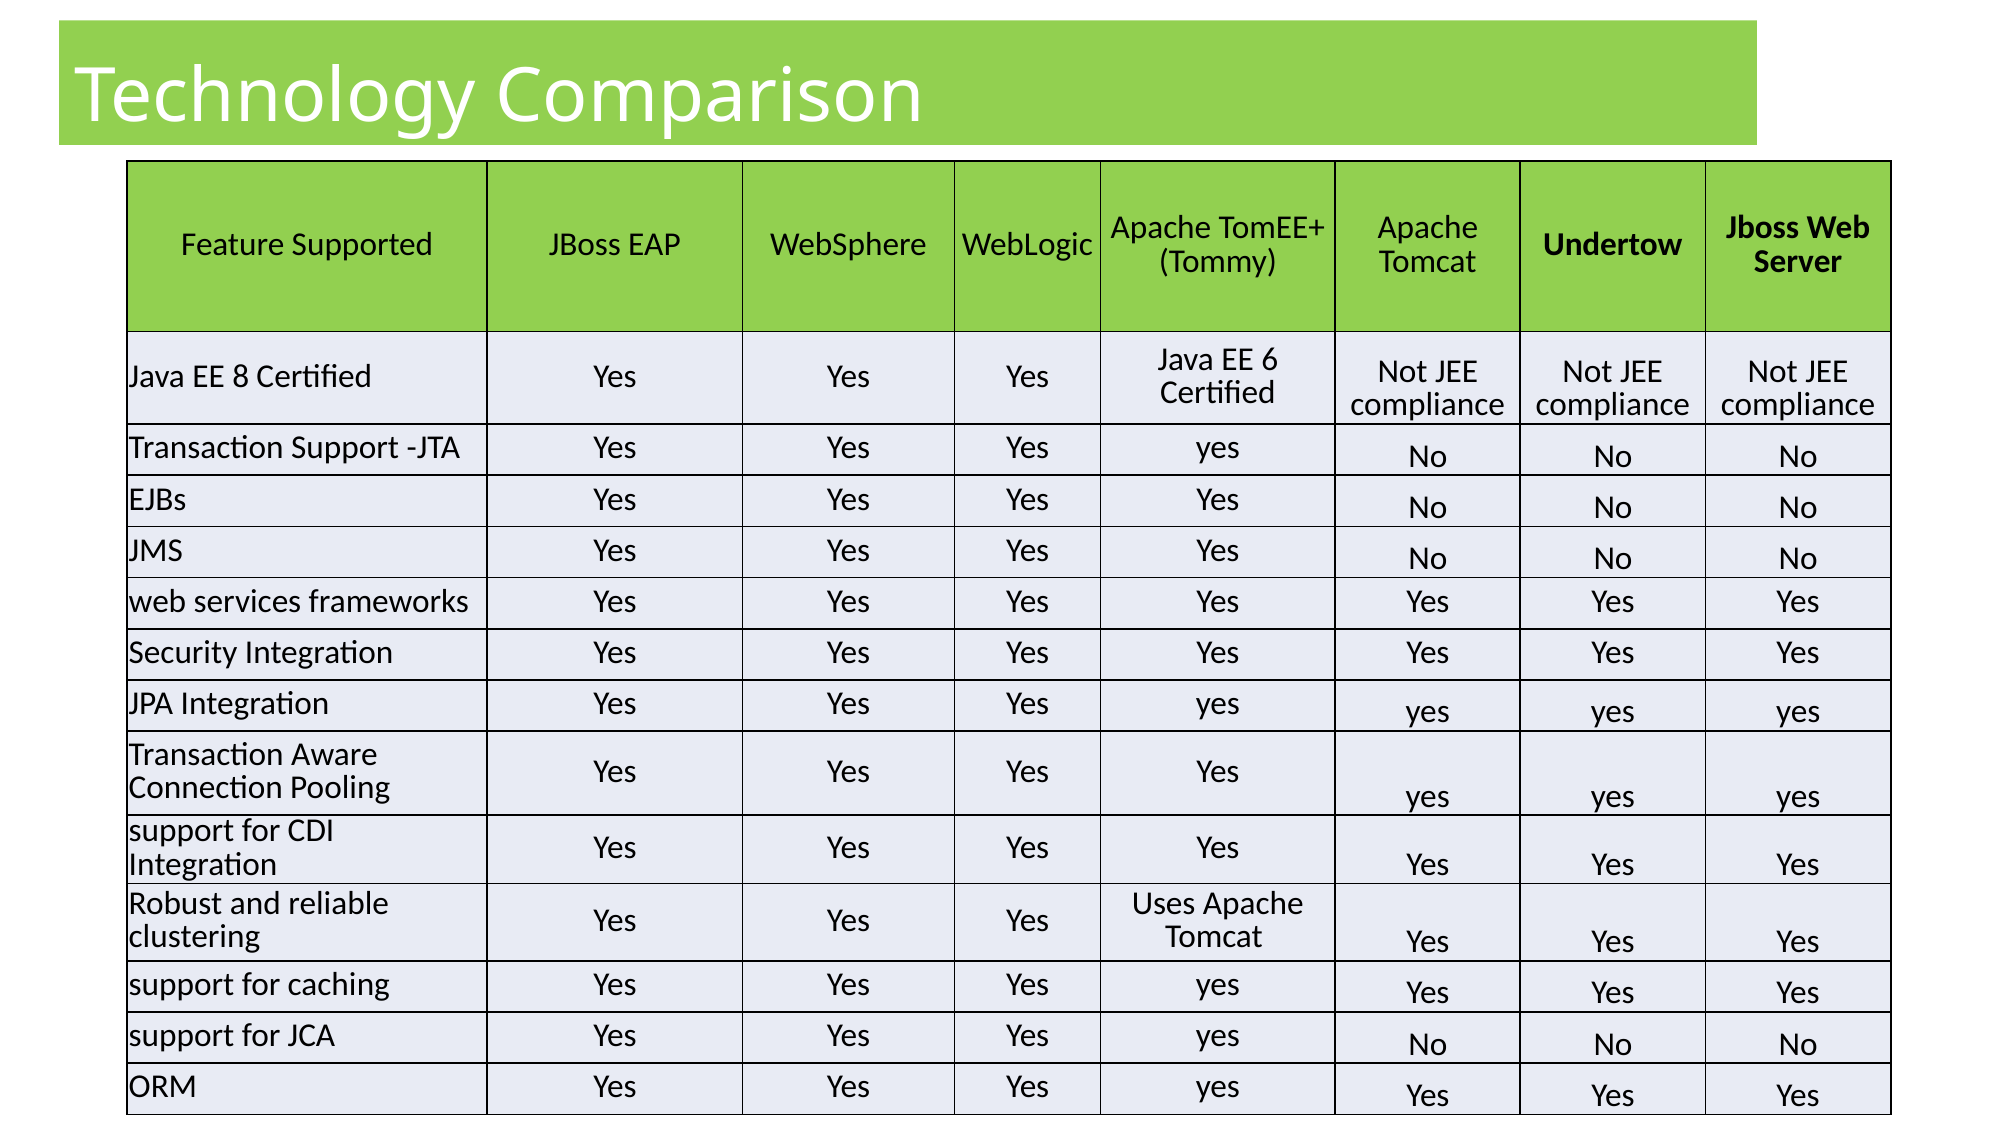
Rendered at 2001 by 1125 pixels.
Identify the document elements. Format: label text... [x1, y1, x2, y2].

table_cell yes [1706, 732, 1890, 814]
table_cell Yes [743, 425, 954, 474]
table_cell Yes [488, 578, 742, 628]
table_cell Yes [743, 884, 954, 960]
table_cell Uses Apache Tomcat [1101, 884, 1334, 960]
table_cell Not JEE compliance [1521, 332, 1705, 423]
table_cell ORM [128, 1064, 486, 1114]
table_cell Yes [1336, 816, 1519, 883]
table_cell Yes [955, 425, 1100, 474]
table_cell Yes [1521, 816, 1705, 883]
table_cell No [1336, 425, 1519, 474]
table_cell Yes [743, 630, 954, 679]
table_cell Yes [955, 630, 1100, 679]
table_cell Yes [488, 732, 742, 814]
table_cell yes [1101, 1064, 1334, 1114]
table_cell JMS [128, 527, 486, 577]
table_cell JPA Integration [128, 681, 486, 730]
table_cell Yes [488, 527, 742, 577]
table_cell yes [1521, 681, 1705, 730]
table_cell Yes [955, 884, 1100, 960]
table_cell Yes [1101, 732, 1334, 814]
table_cell Robust and reliable clustering [128, 884, 486, 960]
table_cell Yes [955, 578, 1100, 628]
table_header Jboss Web Server [1706, 162, 1890, 331]
table_cell Yes [1521, 884, 1705, 960]
table_cell Yes [955, 732, 1100, 814]
table_cell Yes [488, 425, 742, 474]
table_cell Yes [743, 816, 954, 883]
table_cell Yes [488, 630, 742, 679]
table_cell No [1336, 476, 1519, 526]
table_cell Security Integration [128, 630, 486, 679]
table_cell Yes [955, 332, 1100, 423]
table_header Feature Supported [128, 162, 486, 331]
table_header WebLogic [955, 162, 1100, 331]
table_cell Yes [955, 681, 1100, 730]
table_header JBoss EAP [488, 162, 742, 331]
table_cell Yes [1101, 630, 1334, 679]
table_cell Java EE 8 Certified [128, 332, 486, 423]
table_cell Yes [1706, 962, 1890, 1011]
table_cell No [1521, 1013, 1705, 1062]
table_cell Yes [1101, 476, 1334, 526]
table_cell Yes [488, 476, 742, 526]
table_cell Yes [955, 962, 1100, 1011]
table_cell Yes [743, 962, 954, 1011]
table_cell No [1336, 527, 1519, 577]
table_cell Yes [1706, 816, 1890, 883]
table_cell Yes [1101, 527, 1334, 577]
table_cell EJBs [128, 476, 486, 526]
table_cell Yes [743, 732, 954, 814]
table_cell Yes [1336, 884, 1519, 960]
table_cell Yes [488, 1064, 742, 1114]
table_cell Yes [1706, 884, 1890, 960]
table_cell yes [1101, 962, 1334, 1011]
table_cell Yes [1101, 816, 1334, 883]
table_cell yes [1101, 681, 1334, 730]
table_cell Yes [743, 1013, 954, 1062]
title Technology Comparison [59, 20, 1757, 145]
table_cell Yes [1521, 962, 1705, 1011]
table_cell Yes [1706, 578, 1890, 628]
table_cell No [1336, 1013, 1519, 1062]
table_cell Yes [743, 1064, 954, 1114]
table_cell Yes [488, 681, 742, 730]
table_cell Yes [743, 527, 954, 577]
table_header Undertow [1521, 162, 1705, 331]
table_cell Yes [743, 332, 954, 423]
table_cell Yes [743, 578, 954, 628]
table_cell Yes [1521, 1064, 1705, 1114]
table_cell Not JEE compliance [1706, 332, 1890, 423]
table_cell Yes [1706, 630, 1890, 679]
table_cell Yes [743, 476, 954, 526]
table_cell No [1706, 476, 1890, 526]
table_cell Transaction Support -JTA [128, 425, 486, 474]
table_cell No [1521, 425, 1705, 474]
table_cell support for CDI Integration [128, 816, 486, 883]
table_cell Yes [1101, 578, 1334, 628]
table_cell yes [1706, 681, 1890, 730]
table_cell Yes [743, 681, 954, 730]
table_header WebSphere [743, 162, 954, 331]
table_cell support for caching [128, 962, 486, 1011]
table_cell No [1521, 476, 1705, 526]
table_cell support for JCA [128, 1013, 486, 1062]
table_cell No [1706, 527, 1890, 577]
table_cell Yes [955, 527, 1100, 577]
table_cell Yes [1521, 630, 1705, 679]
table_cell Yes [488, 1013, 742, 1062]
table_cell web services frameworks [128, 578, 486, 628]
table_cell Yes [1336, 630, 1519, 679]
table_cell yes [1521, 732, 1705, 814]
table_header Apache Tomcat [1336, 162, 1519, 331]
table_cell Yes [1336, 962, 1519, 1011]
table_cell Yes [955, 816, 1100, 883]
table_cell Yes [488, 962, 742, 1011]
table_cell Yes [955, 1064, 1100, 1114]
table_cell No [1521, 527, 1705, 577]
table_cell Yes [488, 332, 742, 423]
table_cell yes [1336, 681, 1519, 730]
table_cell Transaction Aware Connection Pooling [128, 732, 486, 814]
table_cell yes [1336, 732, 1519, 814]
table_cell No [1706, 425, 1890, 474]
table_cell Java EE 6 Certified [1101, 332, 1334, 423]
table_cell Yes [955, 1013, 1100, 1062]
table_cell Yes [1336, 578, 1519, 628]
table_cell No [1706, 1013, 1890, 1062]
table_header Apache TomEE+(Tommy) [1101, 162, 1334, 331]
table_cell yes [1101, 1013, 1334, 1062]
table_cell Yes [1706, 1064, 1890, 1114]
table_cell Yes [488, 884, 742, 960]
table_cell Not JEE compliance [1336, 332, 1519, 423]
table_cell Yes [488, 816, 742, 883]
table_cell Yes [955, 476, 1100, 526]
table_cell Yes [1336, 1064, 1519, 1114]
table_cell yes [1101, 425, 1334, 474]
table_cell Yes [1521, 578, 1705, 628]
